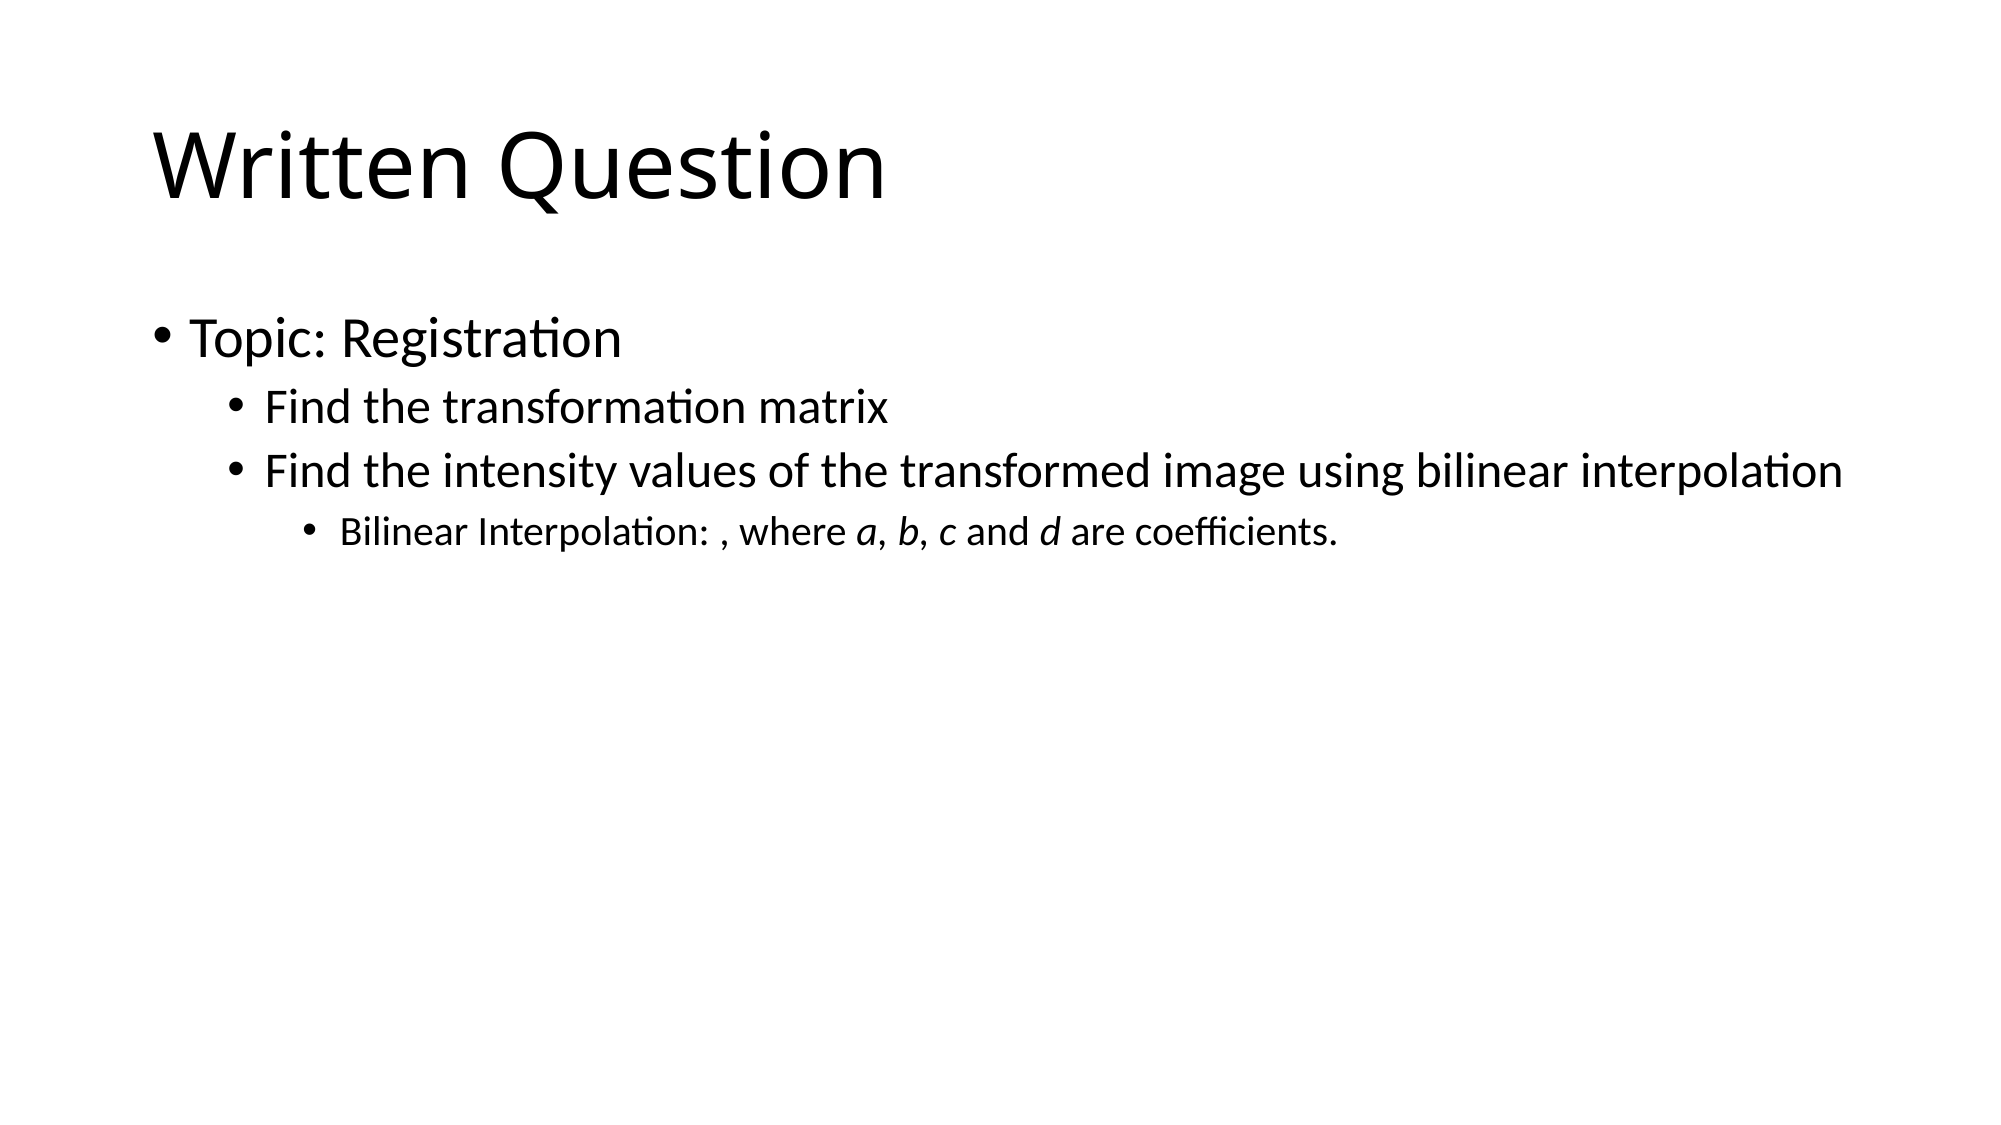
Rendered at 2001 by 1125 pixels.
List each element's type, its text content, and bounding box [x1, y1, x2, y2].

title Written Question [137, 59, 1863, 278]
